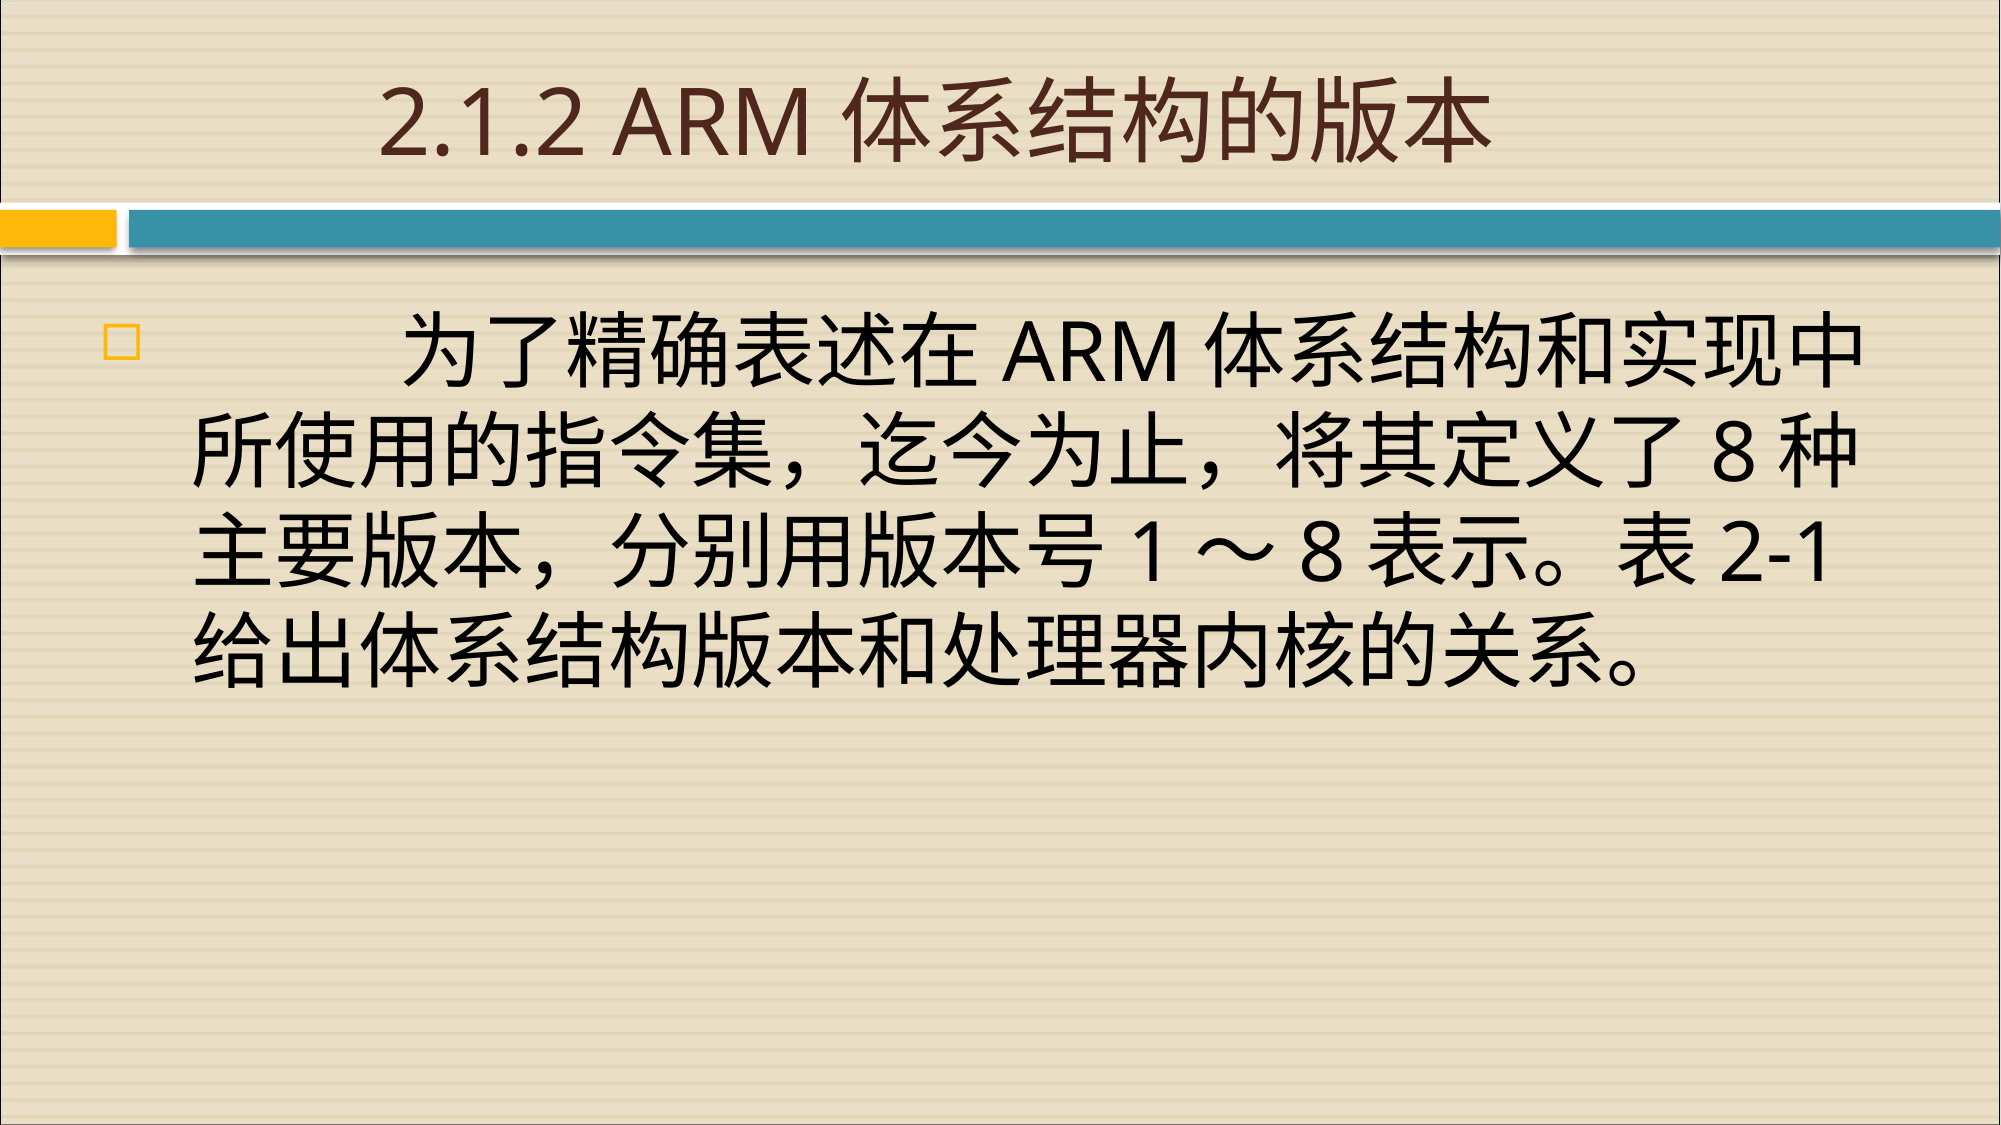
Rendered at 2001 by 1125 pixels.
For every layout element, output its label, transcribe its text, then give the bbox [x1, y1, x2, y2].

list 为了精确表述在ARM体系结构和实现中所使用的指令集，迄今为止，将其定义了8种主要版本，分别用版本号1～8表示。表2-1给出体系结构版本和处理器内核的关系。 [84, 290, 1916, 1037]
picture [0, 0, 2001, 1125]
title 2.1.2 ARM体系结构的版本 [361, 42, 1700, 193]
